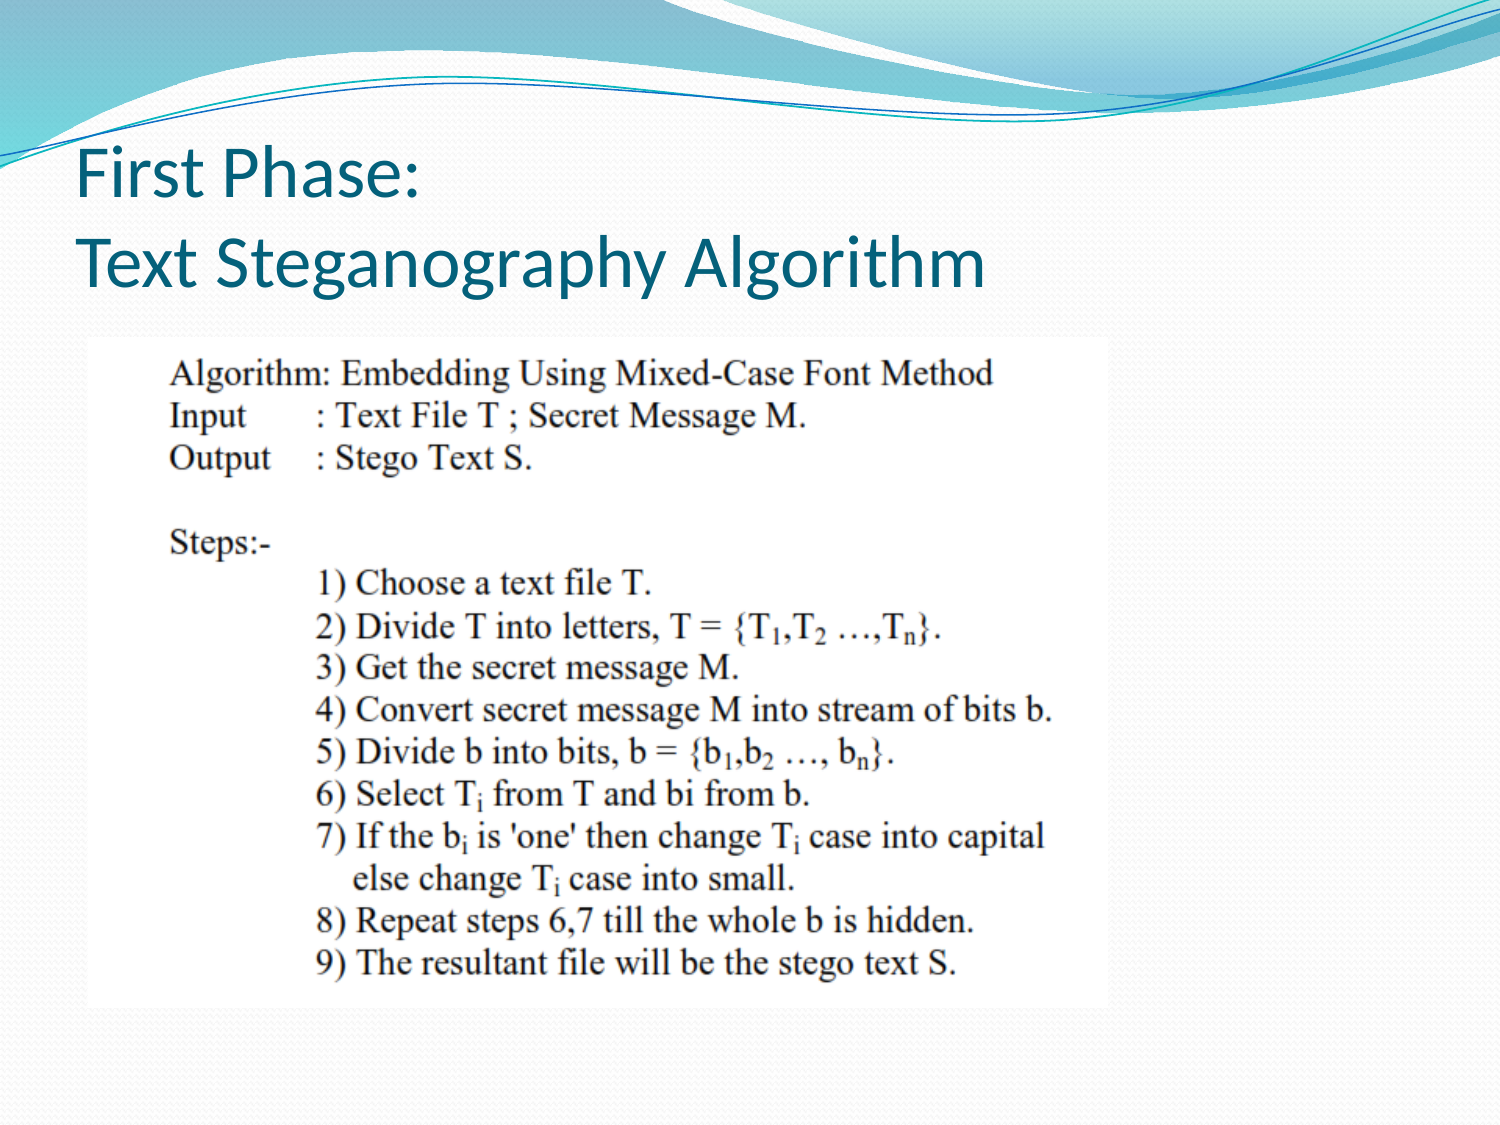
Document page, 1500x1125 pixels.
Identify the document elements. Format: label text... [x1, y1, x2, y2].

picture [87, 337, 1109, 1008]
title First Phase: Text Steganography Algorithm [75, 115, 1425, 303]
